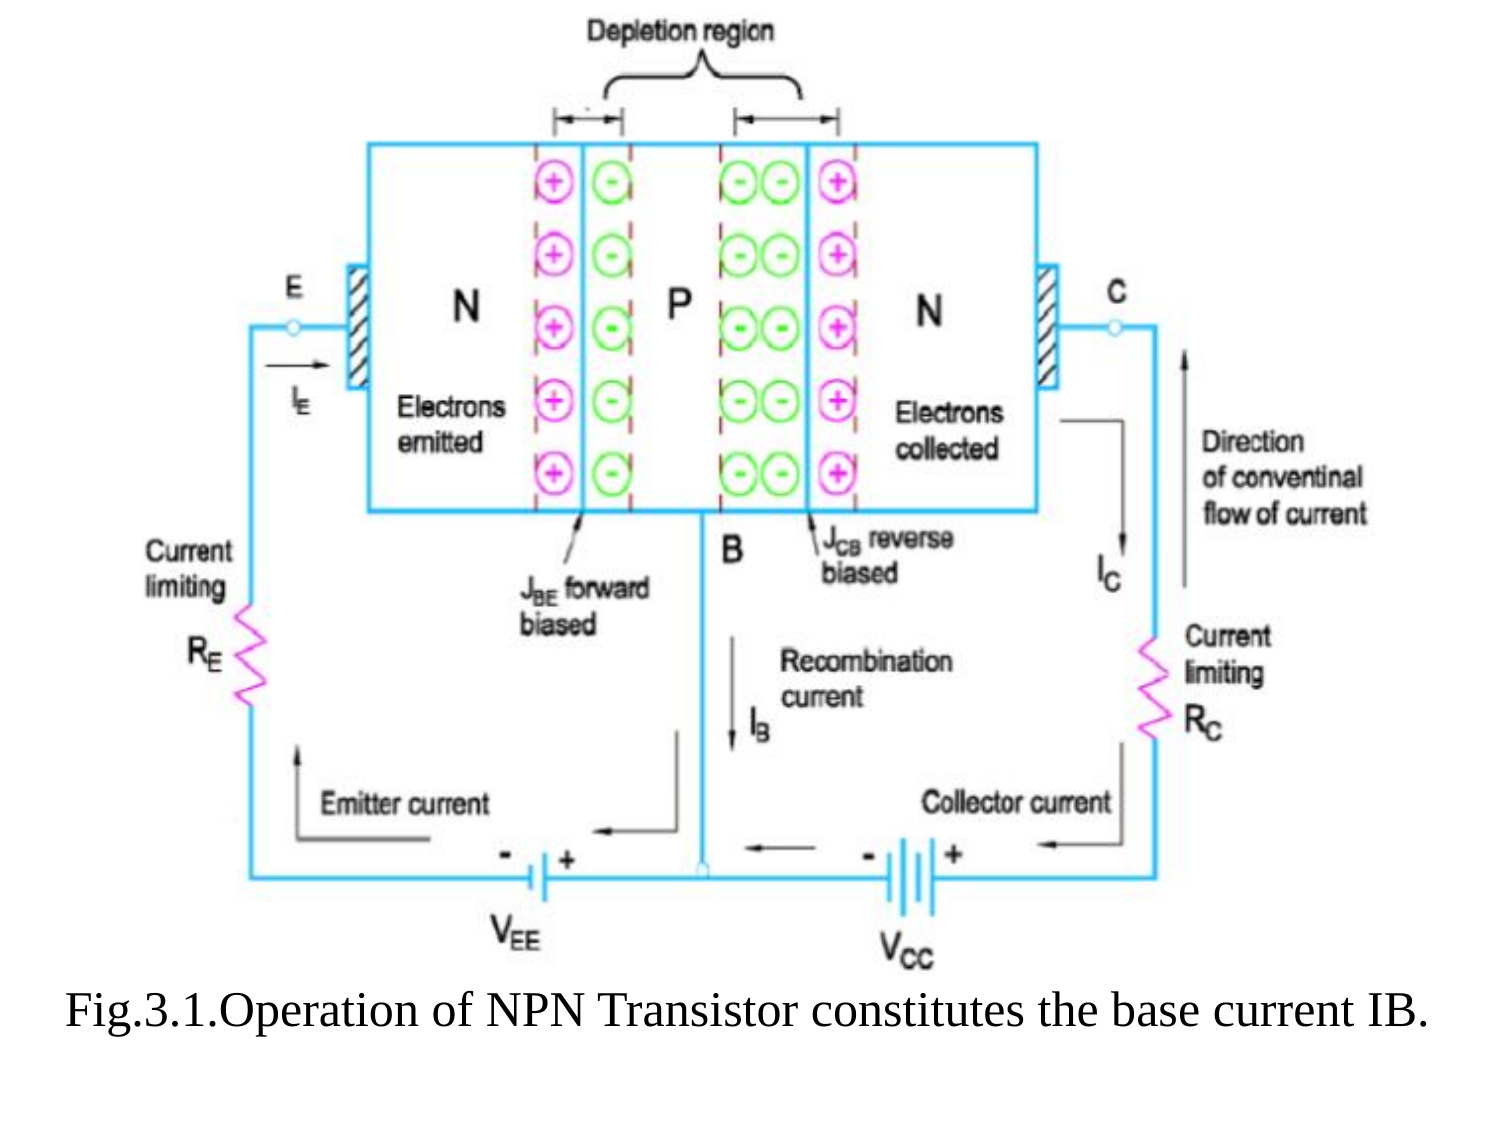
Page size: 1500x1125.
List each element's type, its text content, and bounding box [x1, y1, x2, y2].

picture [112, 14, 1376, 976]
text_box Fig.3.1.Operation of NPN Transistor constitutes the base current IB. [50, 968, 1450, 1044]
